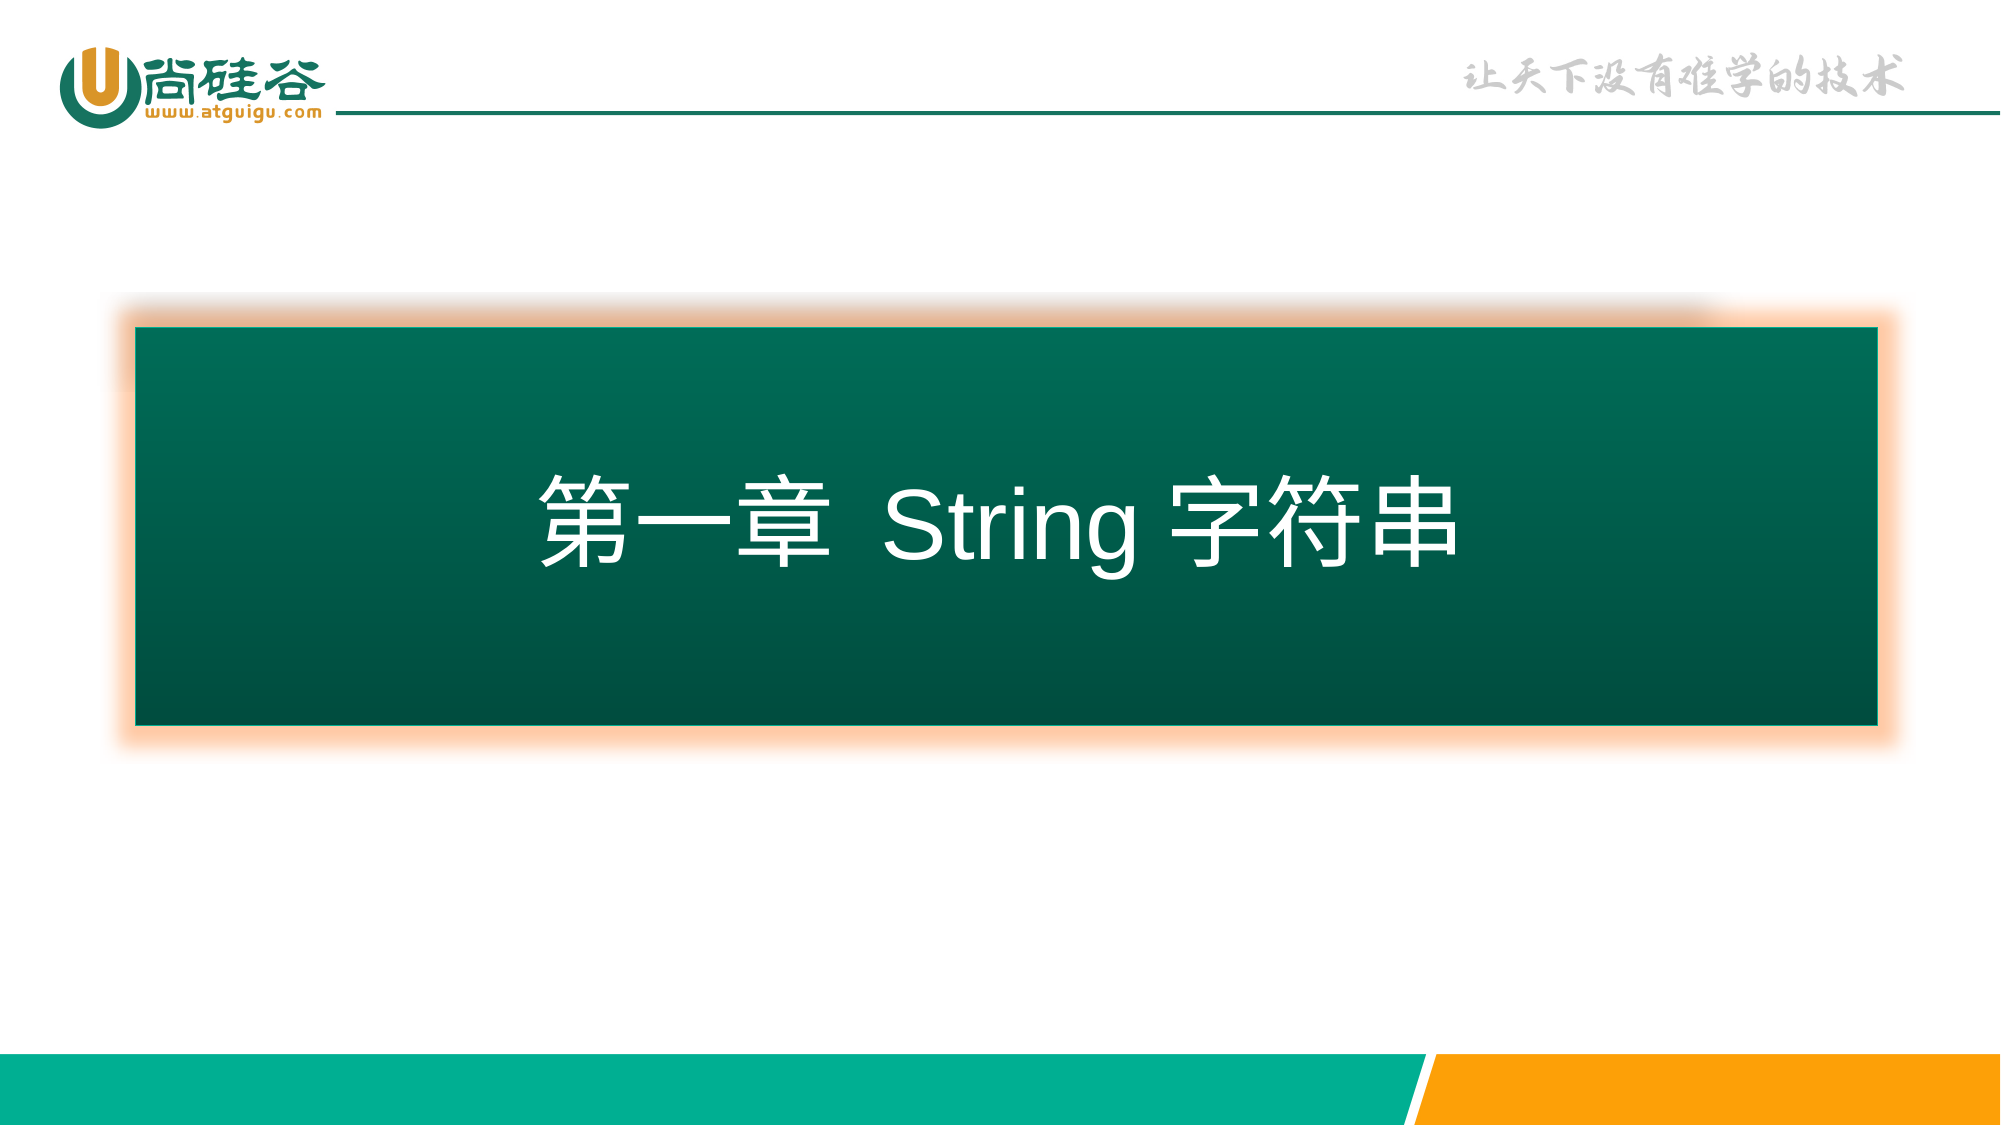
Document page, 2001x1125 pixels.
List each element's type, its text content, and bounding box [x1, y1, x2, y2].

text_box [135, 587, 1878, 726]
picture [0, 0, 2001, 1125]
text_box [135, 327, 1878, 451]
text_box 第一章 String字符串 [83, 451, 1916, 587]
